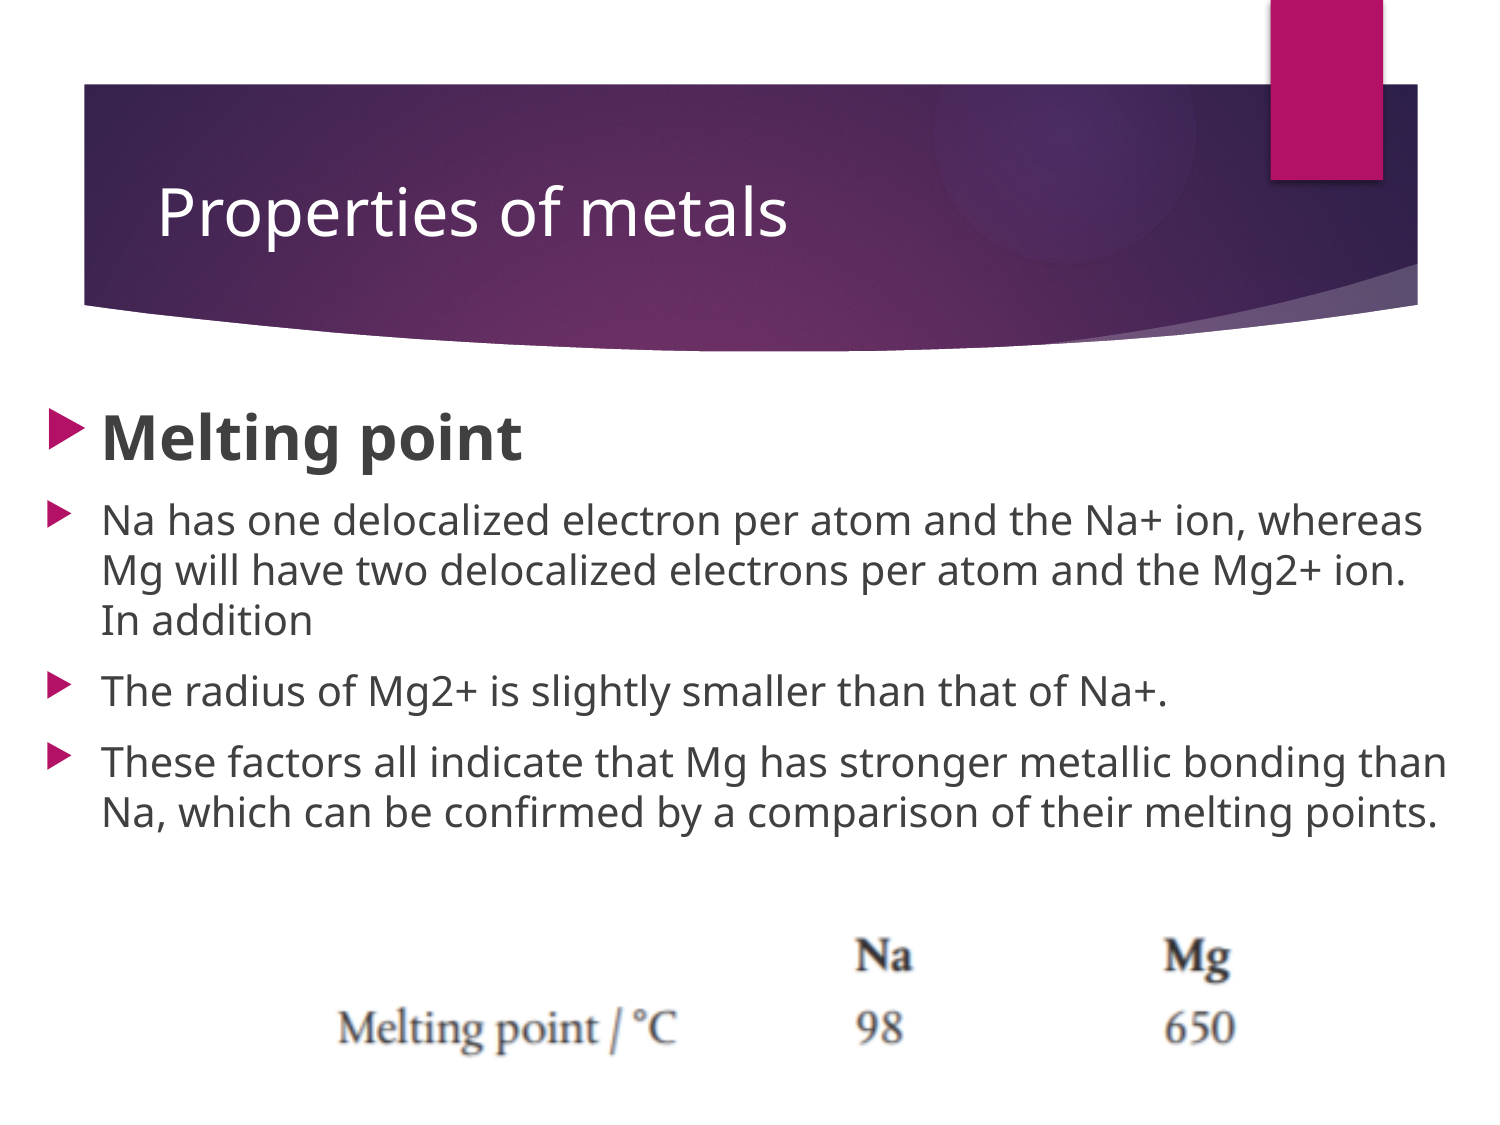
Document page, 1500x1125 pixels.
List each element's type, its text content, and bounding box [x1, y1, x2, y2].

picture [300, 892, 1286, 1087]
list Melting point Na has one delocalized electron per atom and the Na+ ion, whereas Mg will have two delocalized electrons per atom and the Mg2+ ion. In addition The radius of Mg2+ is slightly smaller than that of Na+. These factors all indicate that Mg has stronger metallic bonding than Na, which can be confirmed by a comparison of their melting points. [29, 390, 1471, 970]
title Properties of metals [141, 152, 1183, 269]
